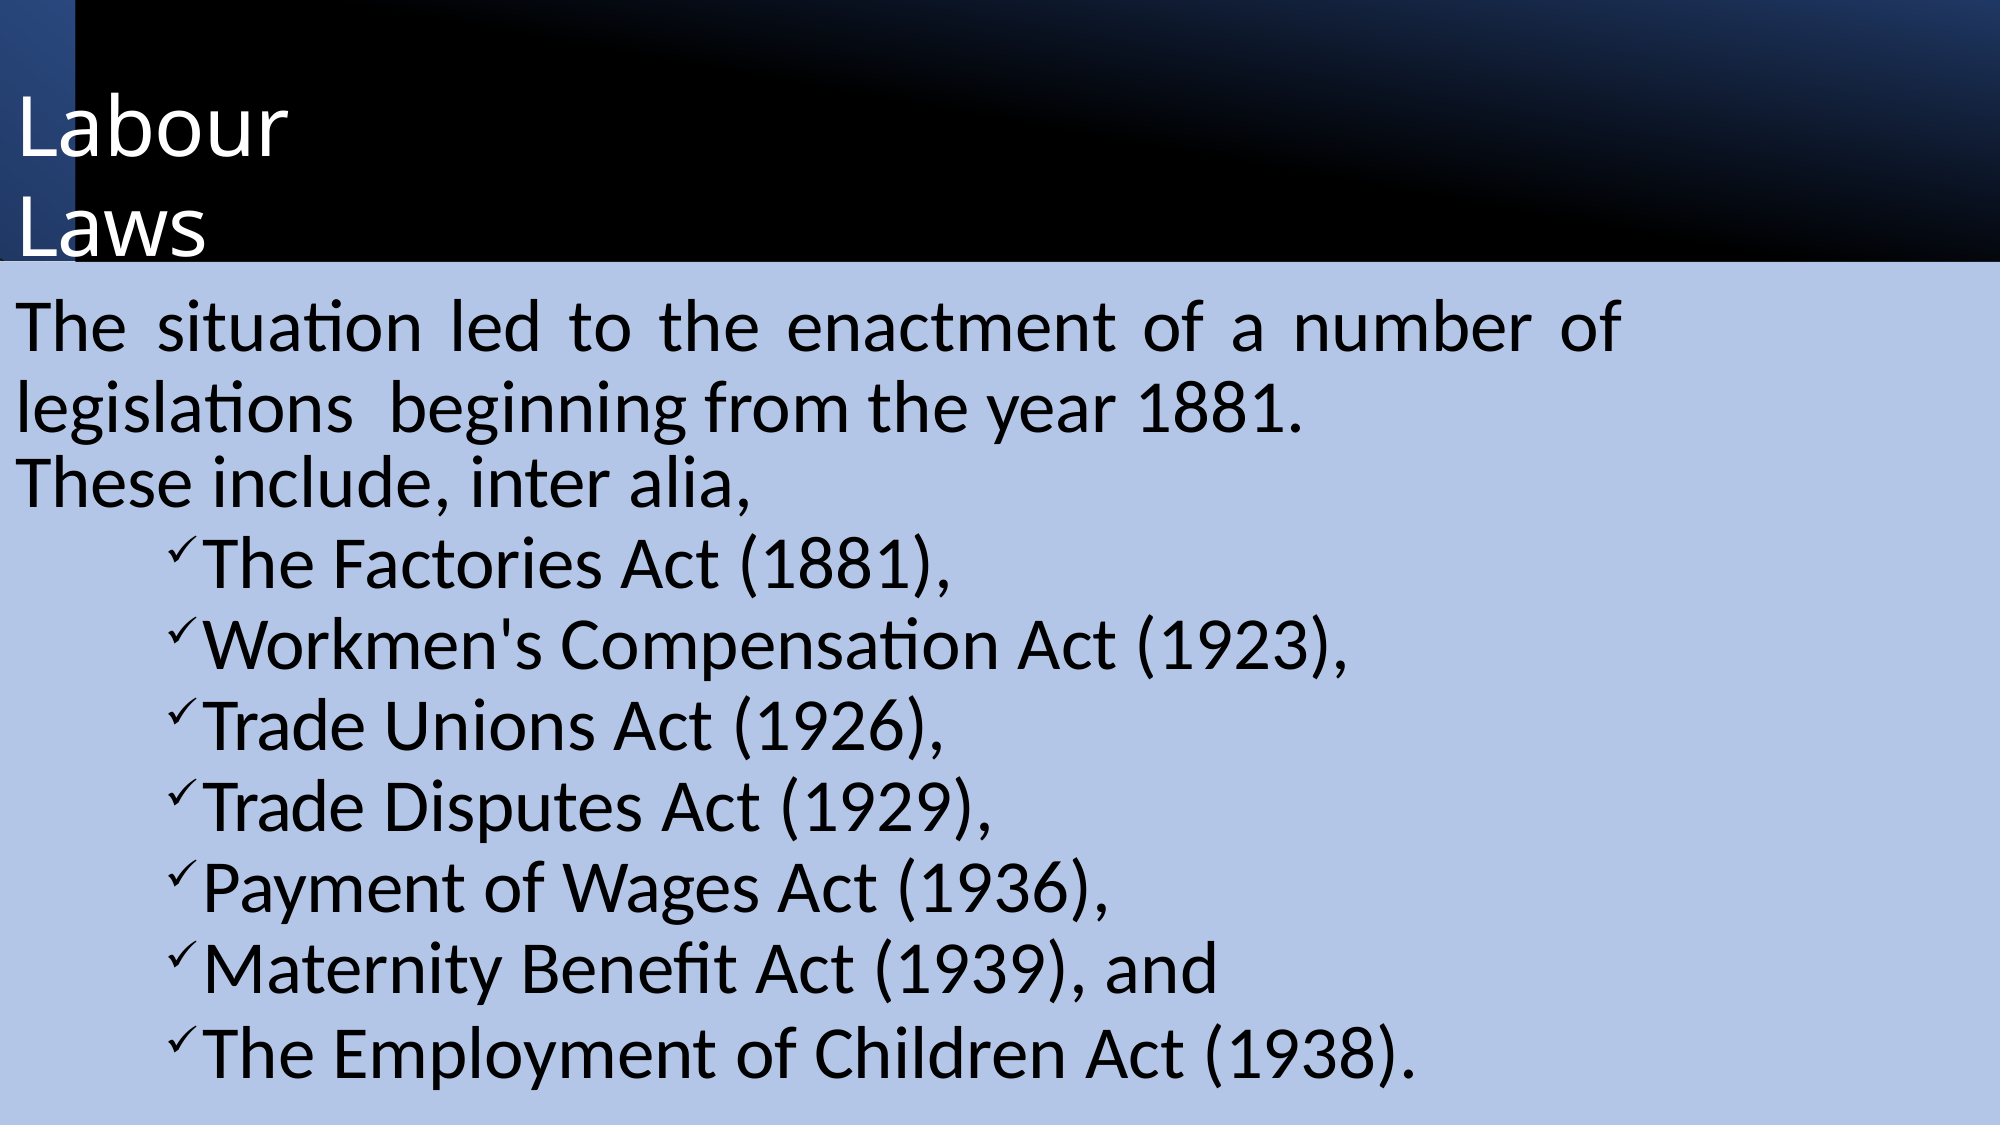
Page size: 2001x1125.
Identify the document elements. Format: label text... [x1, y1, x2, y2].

text_box The situation led to the enactment of a number of legislations beginning from the year 1881. These include, inter alia, The Factories Act (1881), Workmen's Compensation Act (1923), Trade Unions Act (1926), Trade Disputes Act (1929), Payment of Wages Act (1936), Maternity Benefit Act (1939), and The Employment of Children Act (1938). [12, 272, 1988, 1094]
picture [0, 0, 2000, 261]
title Labour Laws [12, 70, 426, 261]
text_box [0, 261, 2000, 1125]
